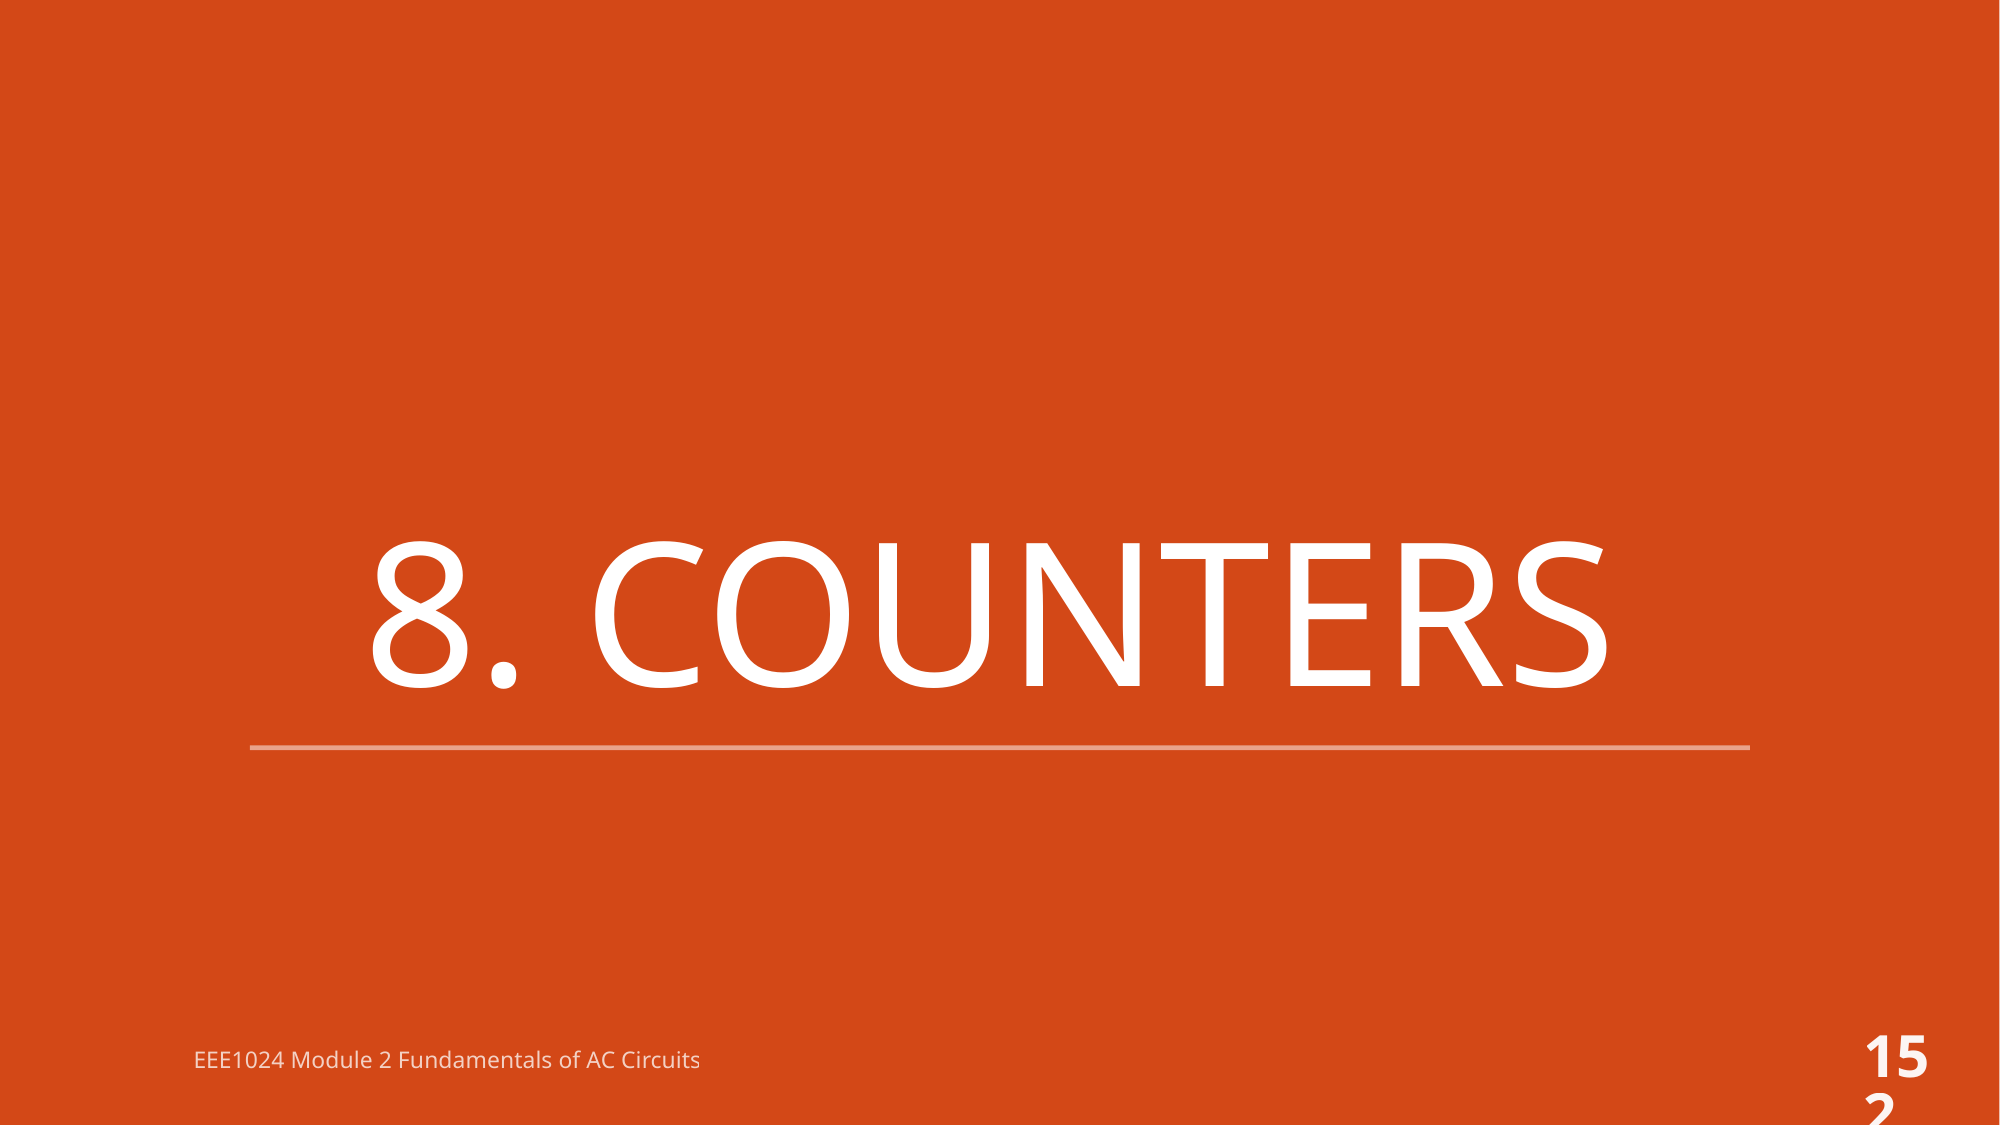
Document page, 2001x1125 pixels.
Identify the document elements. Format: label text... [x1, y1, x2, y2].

footer EEE1024 Module 2 Fundamentals of AC Circuits [178, 1028, 1217, 1089]
slide_number 152 [1848, 1006, 1972, 1112]
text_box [1584, 669, 1759, 844]
text_box [0, 0, 2000, 1125]
title 8. counters [172, 154, 1808, 733]
